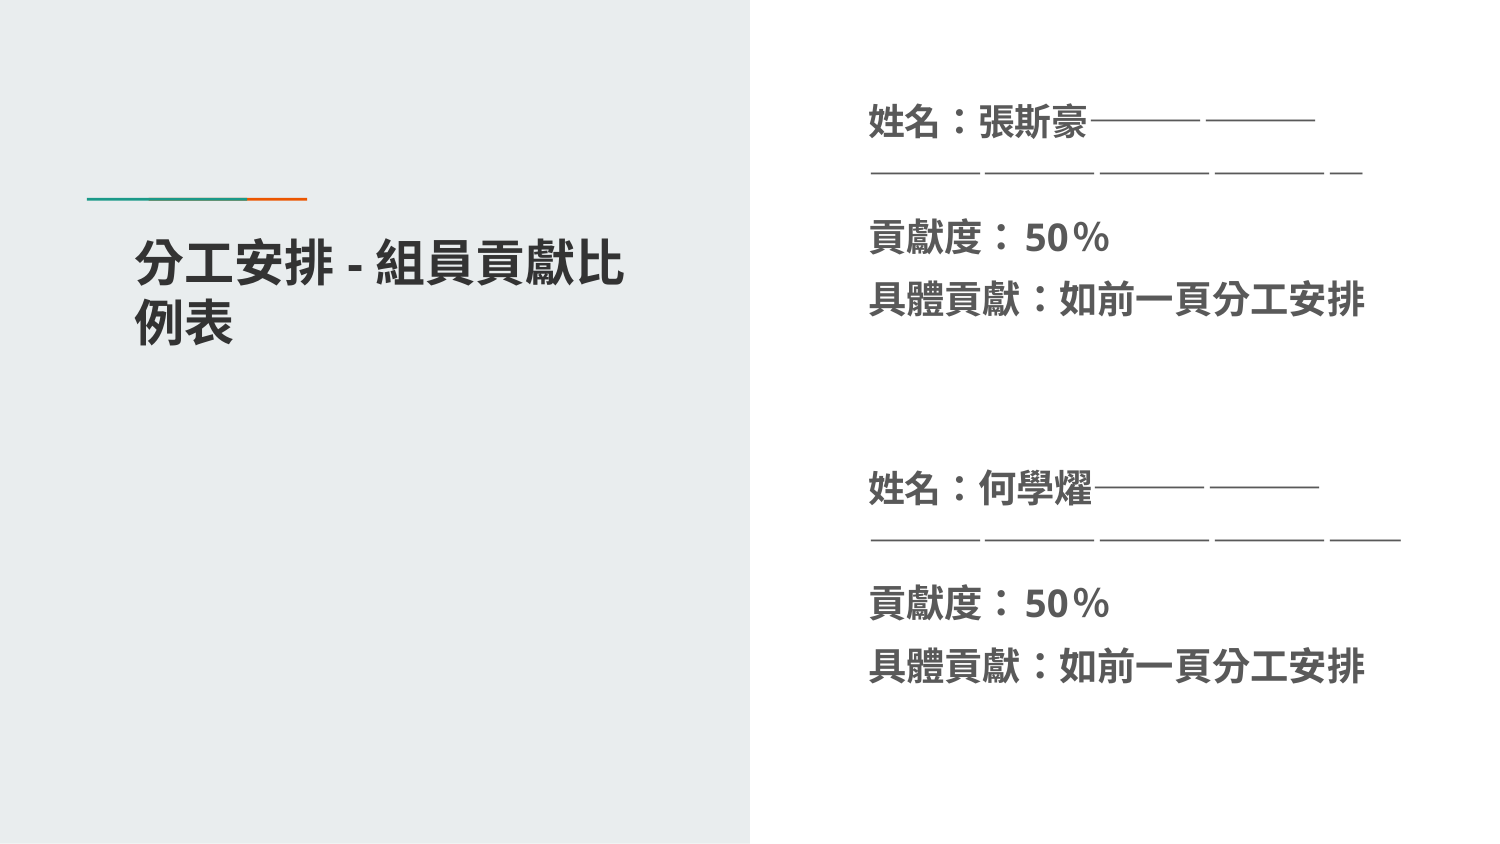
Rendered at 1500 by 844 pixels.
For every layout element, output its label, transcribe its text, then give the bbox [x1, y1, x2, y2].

list 姓名：張斯豪——————————————————— 貢獻度：50％ 具體貢獻：如前一頁分工安排 姓名：何學燿———————————————————— 貢獻度：50％ 具體貢獻：如前一頁分工安排 [853, 75, 1430, 768]
title 分工安排-組員貢獻比例表 [119, 216, 662, 494]
